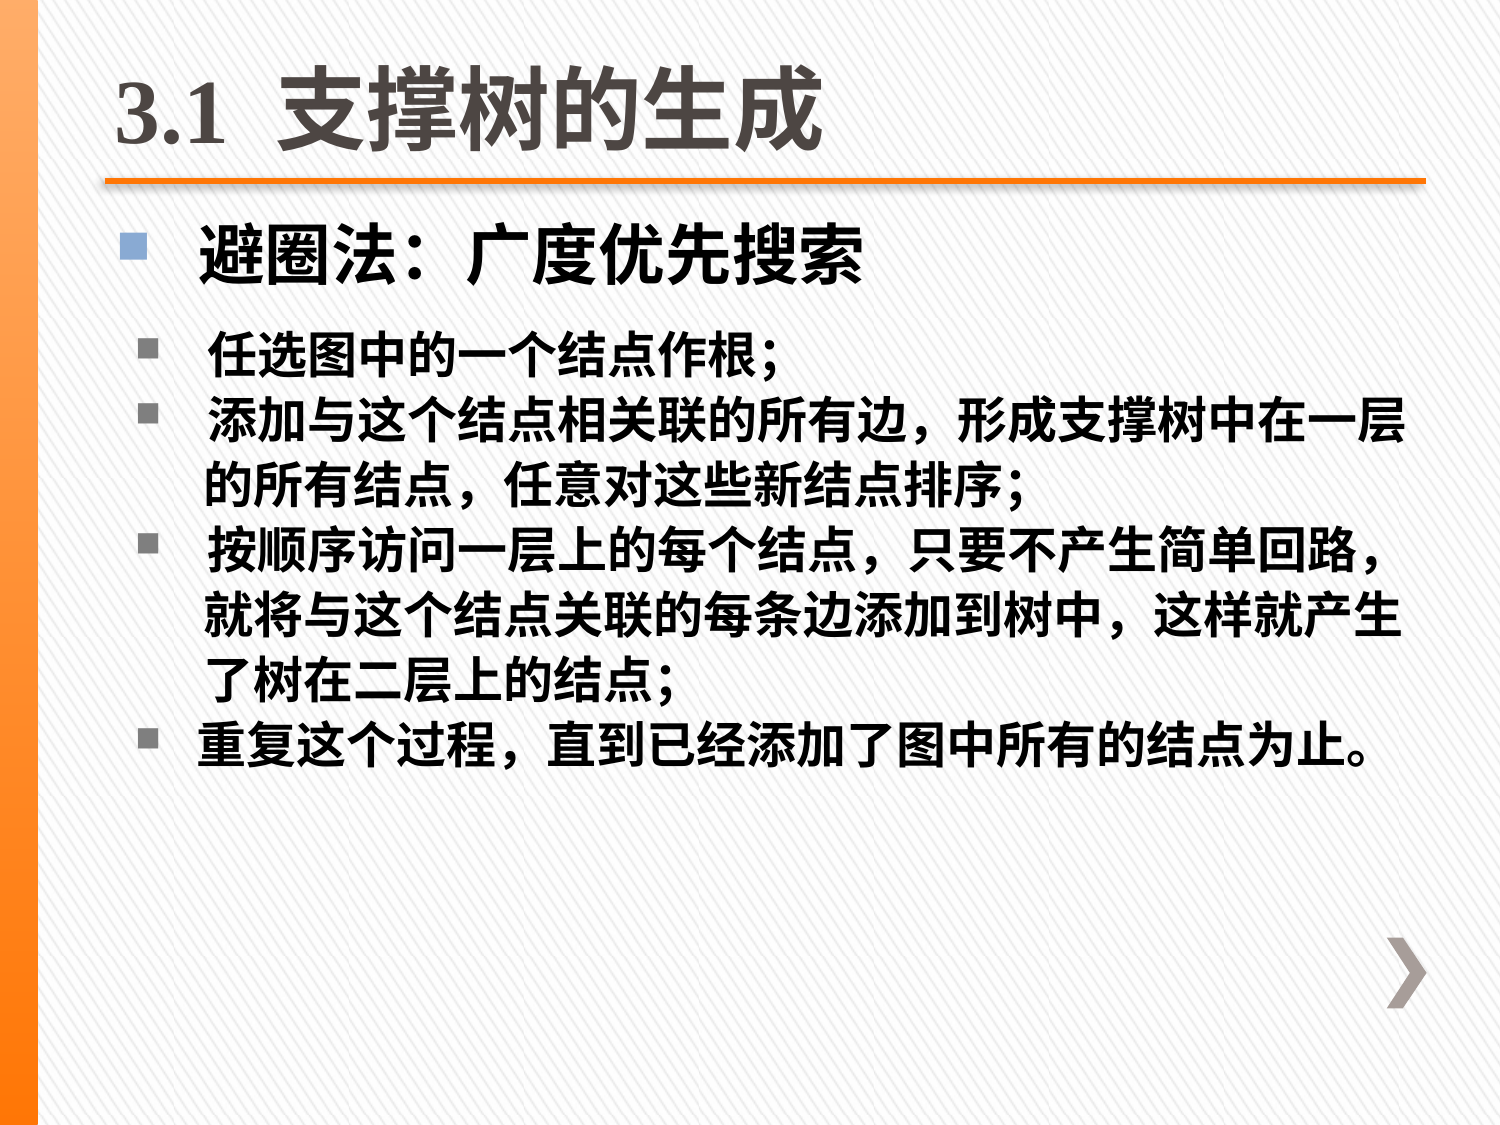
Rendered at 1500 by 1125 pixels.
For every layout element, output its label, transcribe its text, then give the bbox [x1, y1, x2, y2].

text_box 任选图中的一个结点作根； 添加与这个结点相关联的所有边，形成支撑树中在一层 的所有结点，任意对这些新结点排序； 按顺序访问一层上的每个结点，只要不产生简单回路， 就将与这个结点关联的每条边添加到树中，这样就产生 了树在二层上的结点； 重复这个过程，直到已经添加了图中所有的结点为止。 [45, 315, 1434, 781]
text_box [0, 281, 37, 285]
title 3.1 支撑树的生成 [99, 0, 1422, 170]
text_box 避圈法：广度优先搜索 [101, 205, 1131, 300]
